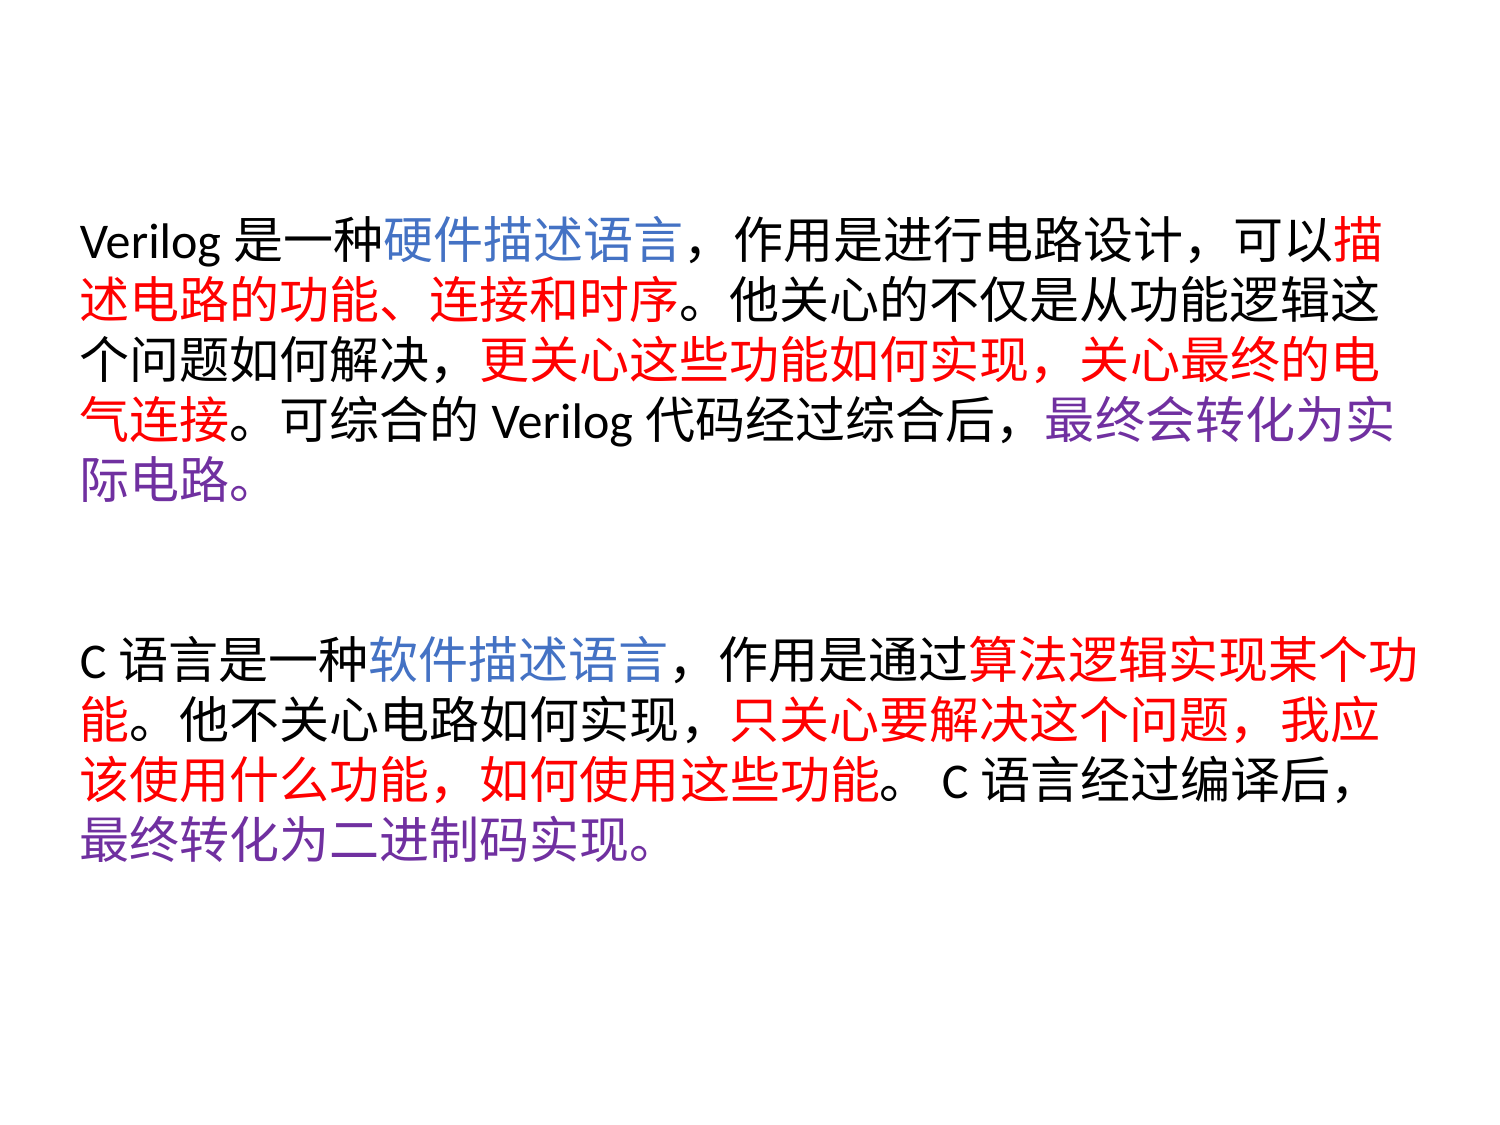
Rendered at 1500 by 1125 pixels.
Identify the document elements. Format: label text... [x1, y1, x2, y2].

text_box Verilog是一种硬件描述语言，作用是进行电路设计，可以描述电路的功能、连接和时序。他关心的不仅是从功能逻辑这个问题如何解决，更关心这些功能如何实现，关心最终的电气连接。可综合的Verilog代码经过综合后，最终会转化为实际电路。 C语言是一种软件描述语言，作用是通过算法逻辑实现某个功能。他不关心电路如何实现，只关心要解决这个问题，我应该使用什么功能，如何使用这些功能。C语言经过编译后，最终转化为二进制码实现。 [65, 201, 1435, 877]
